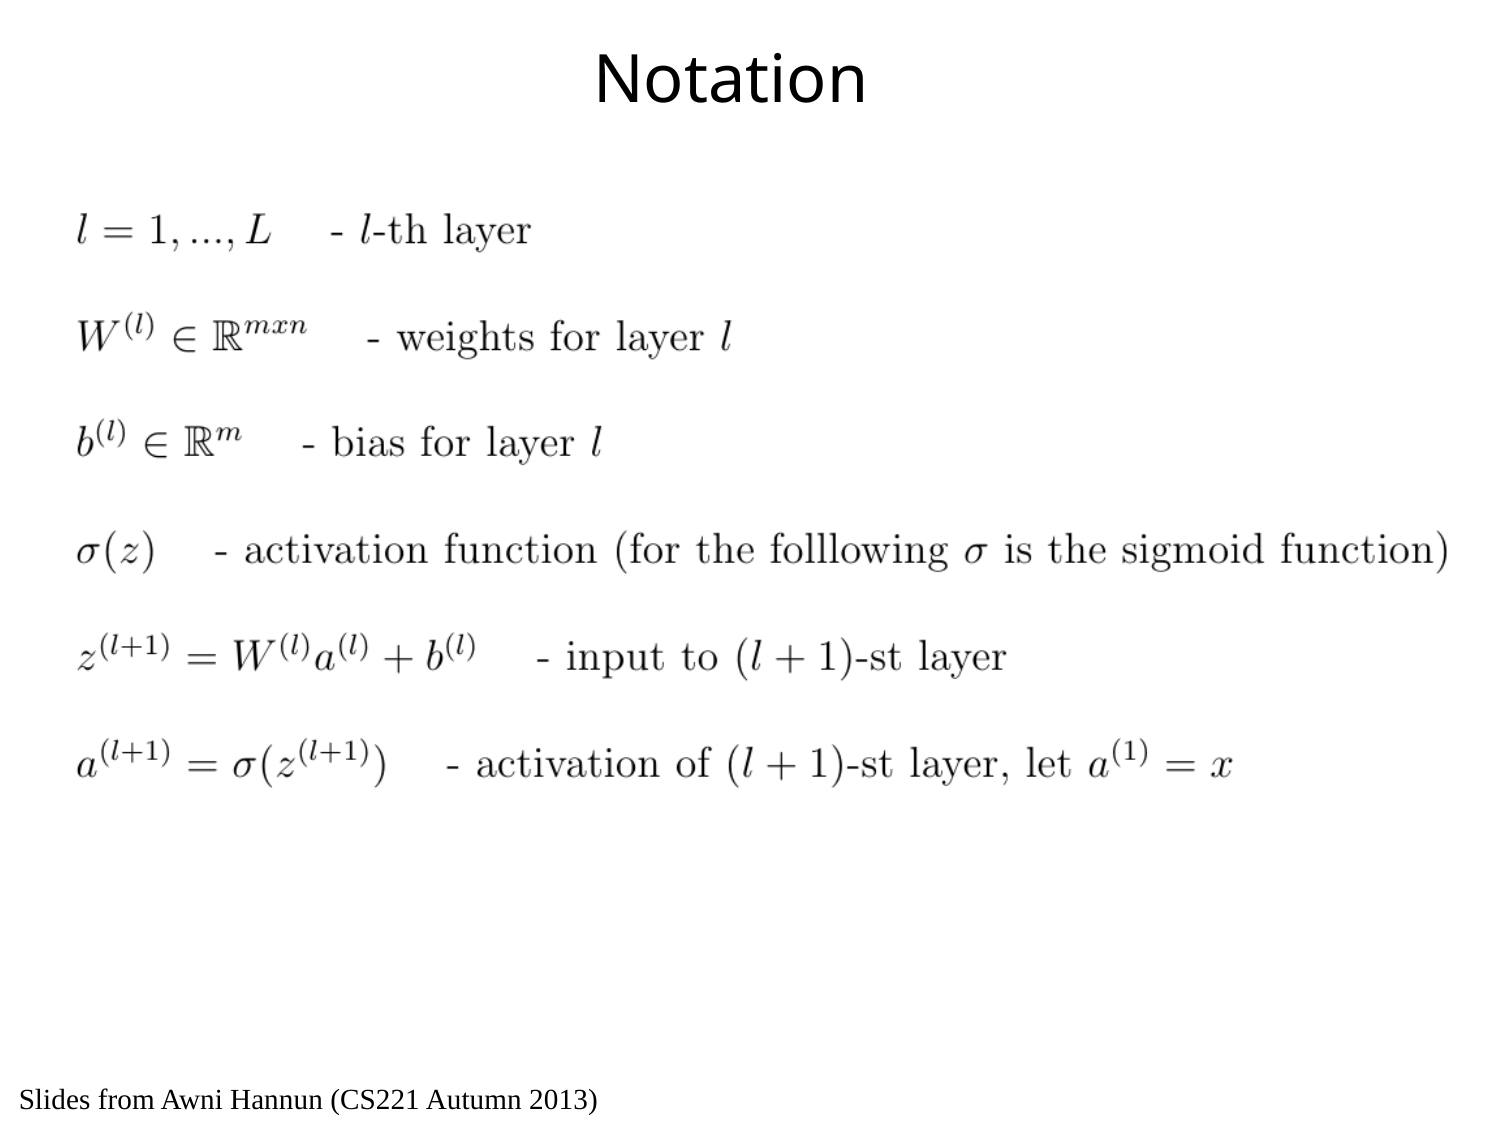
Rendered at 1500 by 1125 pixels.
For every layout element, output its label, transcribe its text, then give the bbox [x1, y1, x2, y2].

picture [61, 199, 1457, 803]
text_box Notation [301, 21, 1161, 131]
text_box Slides from Awni Hannun (CS221 Autumn 2013) [3, 1073, 715, 1123]
